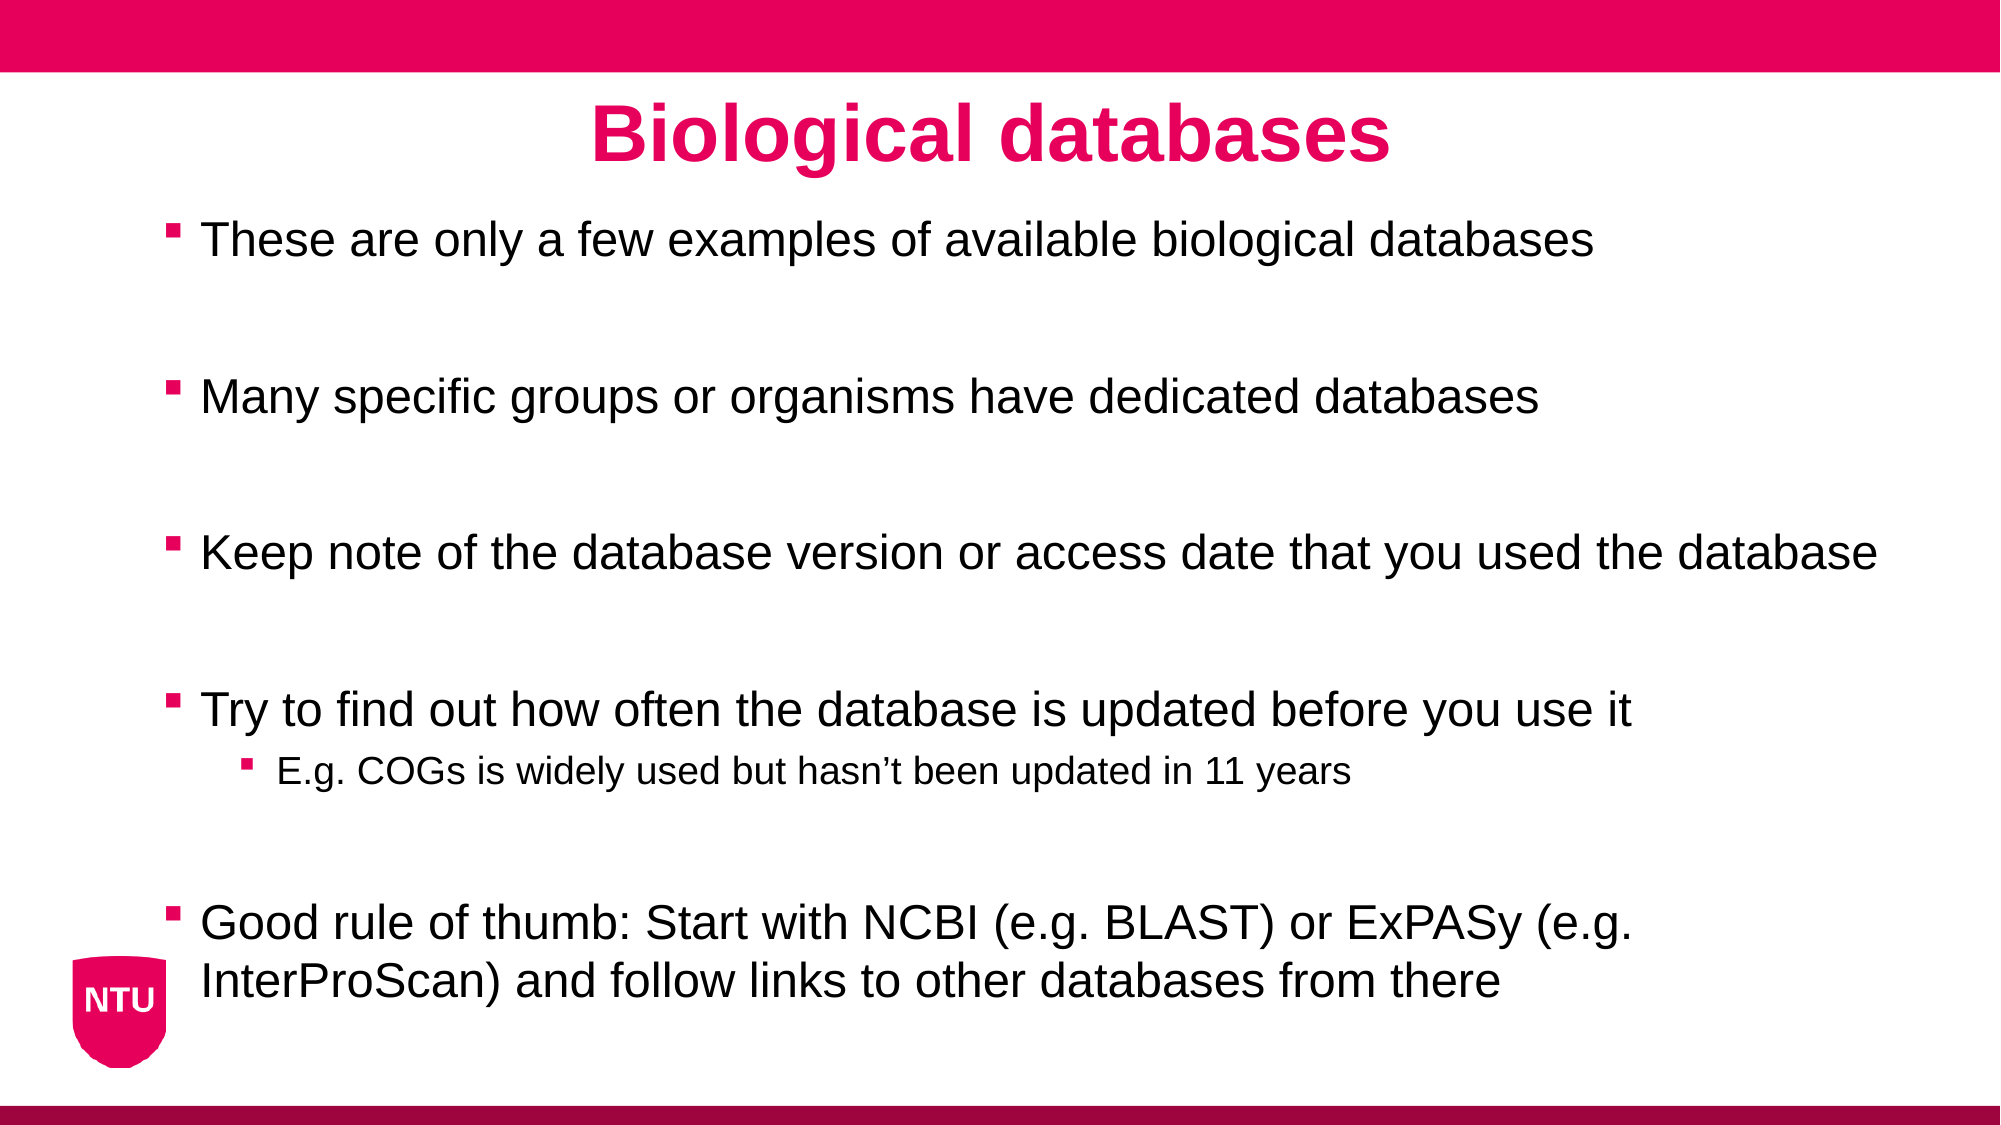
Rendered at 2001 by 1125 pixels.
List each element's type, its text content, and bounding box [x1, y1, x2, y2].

list These are only a few examples of available biological databases Many specific groups or organisms have dedicated databases Keep note of the database version or access date that you used the database Try to find out how often the database is updated before you use it E.g. COGs is widely used but hasn’t been updated in 11 years Good rule of thumb: Start with NCBI (e.g. BLAST) or ExPASy (e.g. InterProScan) and follow links to other databases from there [162, 200, 1911, 1044]
text_box Biological databases [72, 72, 1928, 185]
